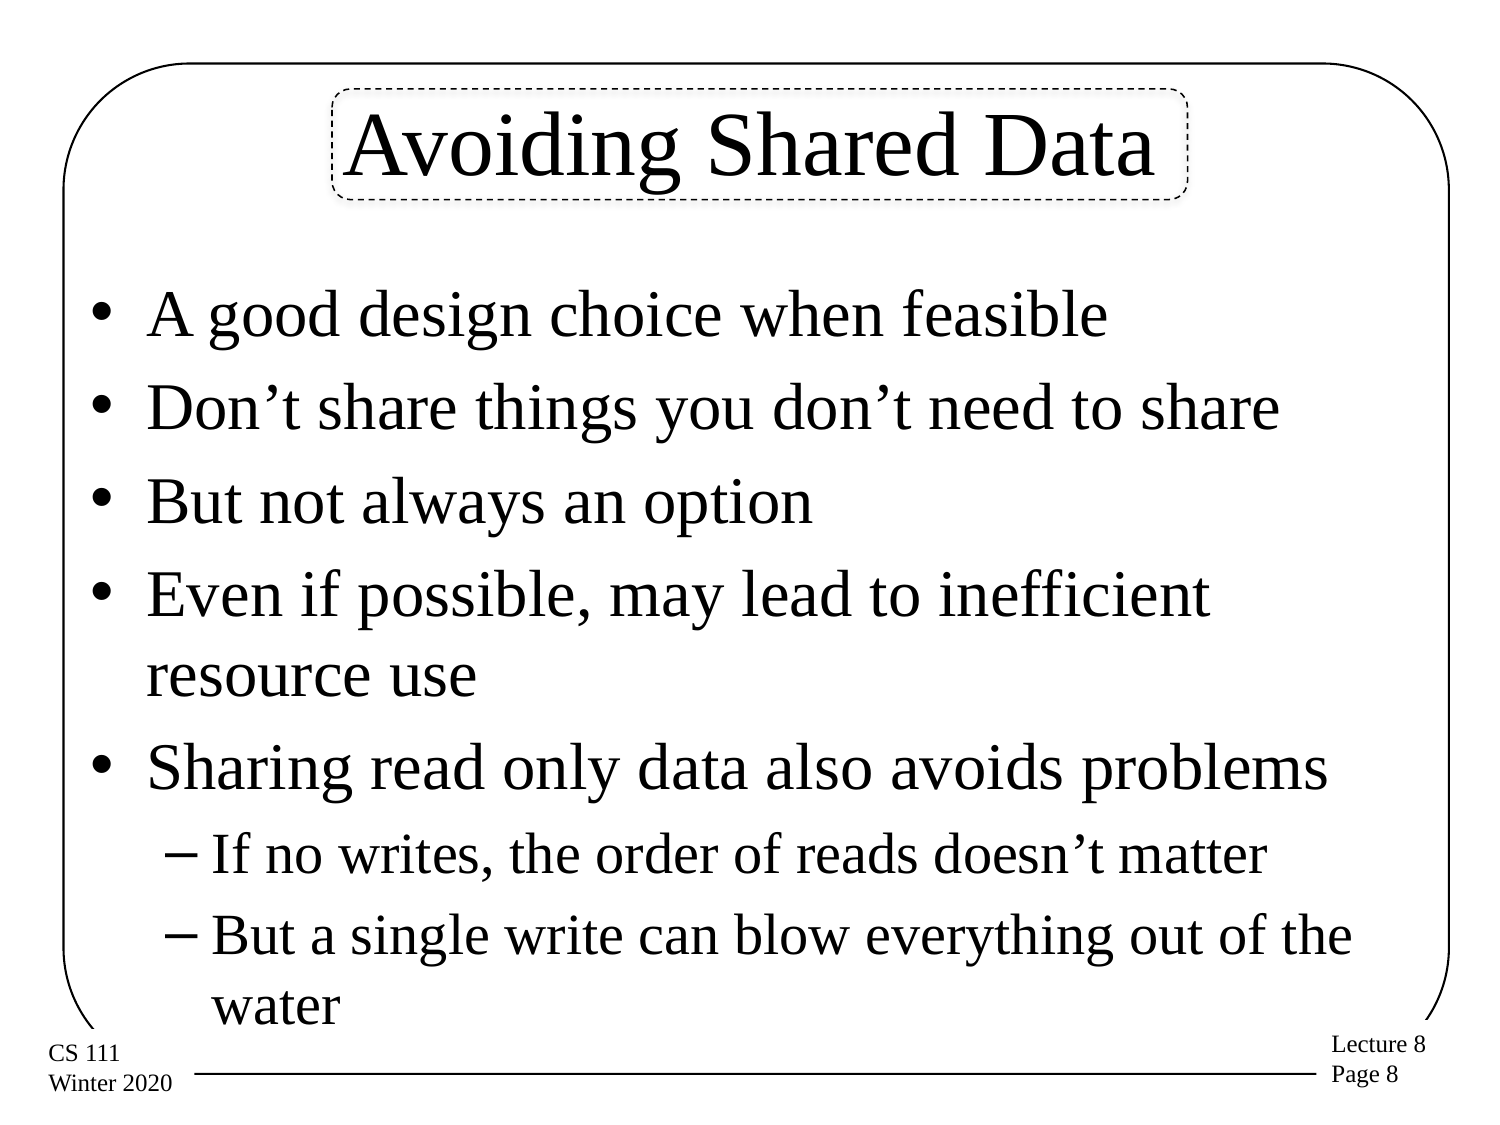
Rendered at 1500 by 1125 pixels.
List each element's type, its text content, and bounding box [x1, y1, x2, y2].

list A good design choice when feasible Don’t share things you don’t need to share But not always an option Even if possible, may lead to inefficient resource use Sharing read only data also avoids problems If no writes, the order of reads doesn’t matter But a single write can blow everything out of the water [74, 262, 1426, 1006]
title Avoiding Shared Data [74, 44, 1426, 233]
text_box [331, 88, 1189, 201]
